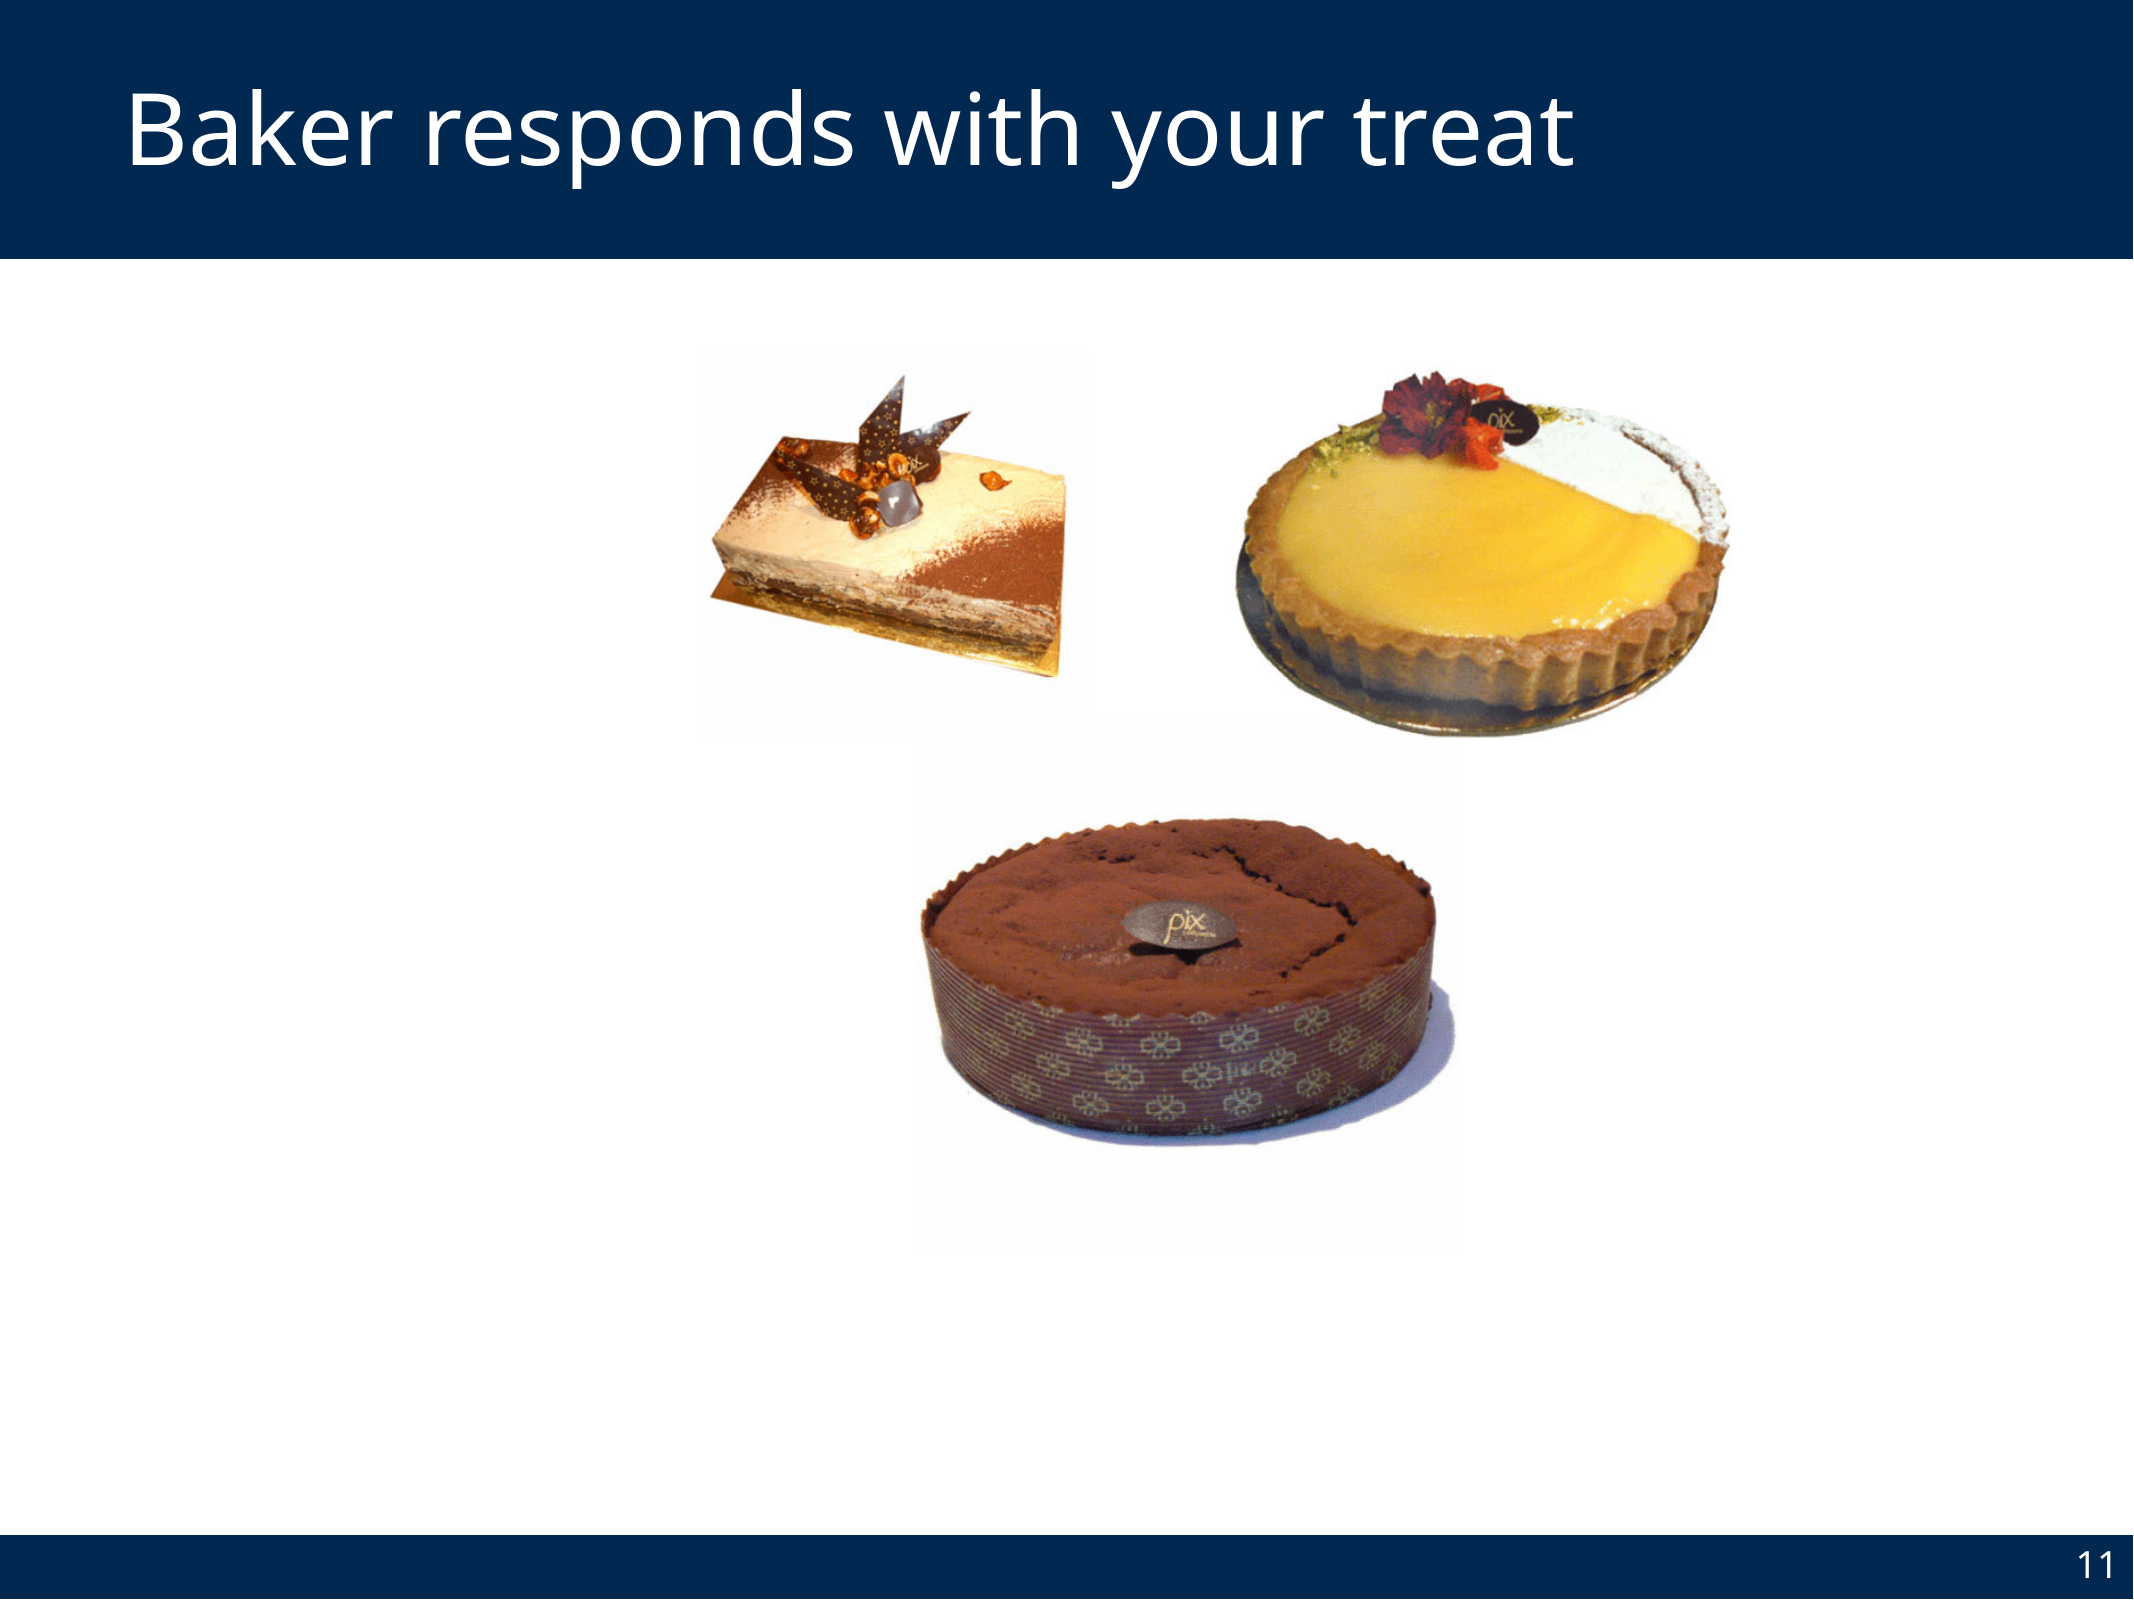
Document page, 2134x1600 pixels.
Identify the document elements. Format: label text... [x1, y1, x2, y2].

title Baker responds with your treat [108, 0, 2131, 267]
picture [639, 267, 1778, 1250]
